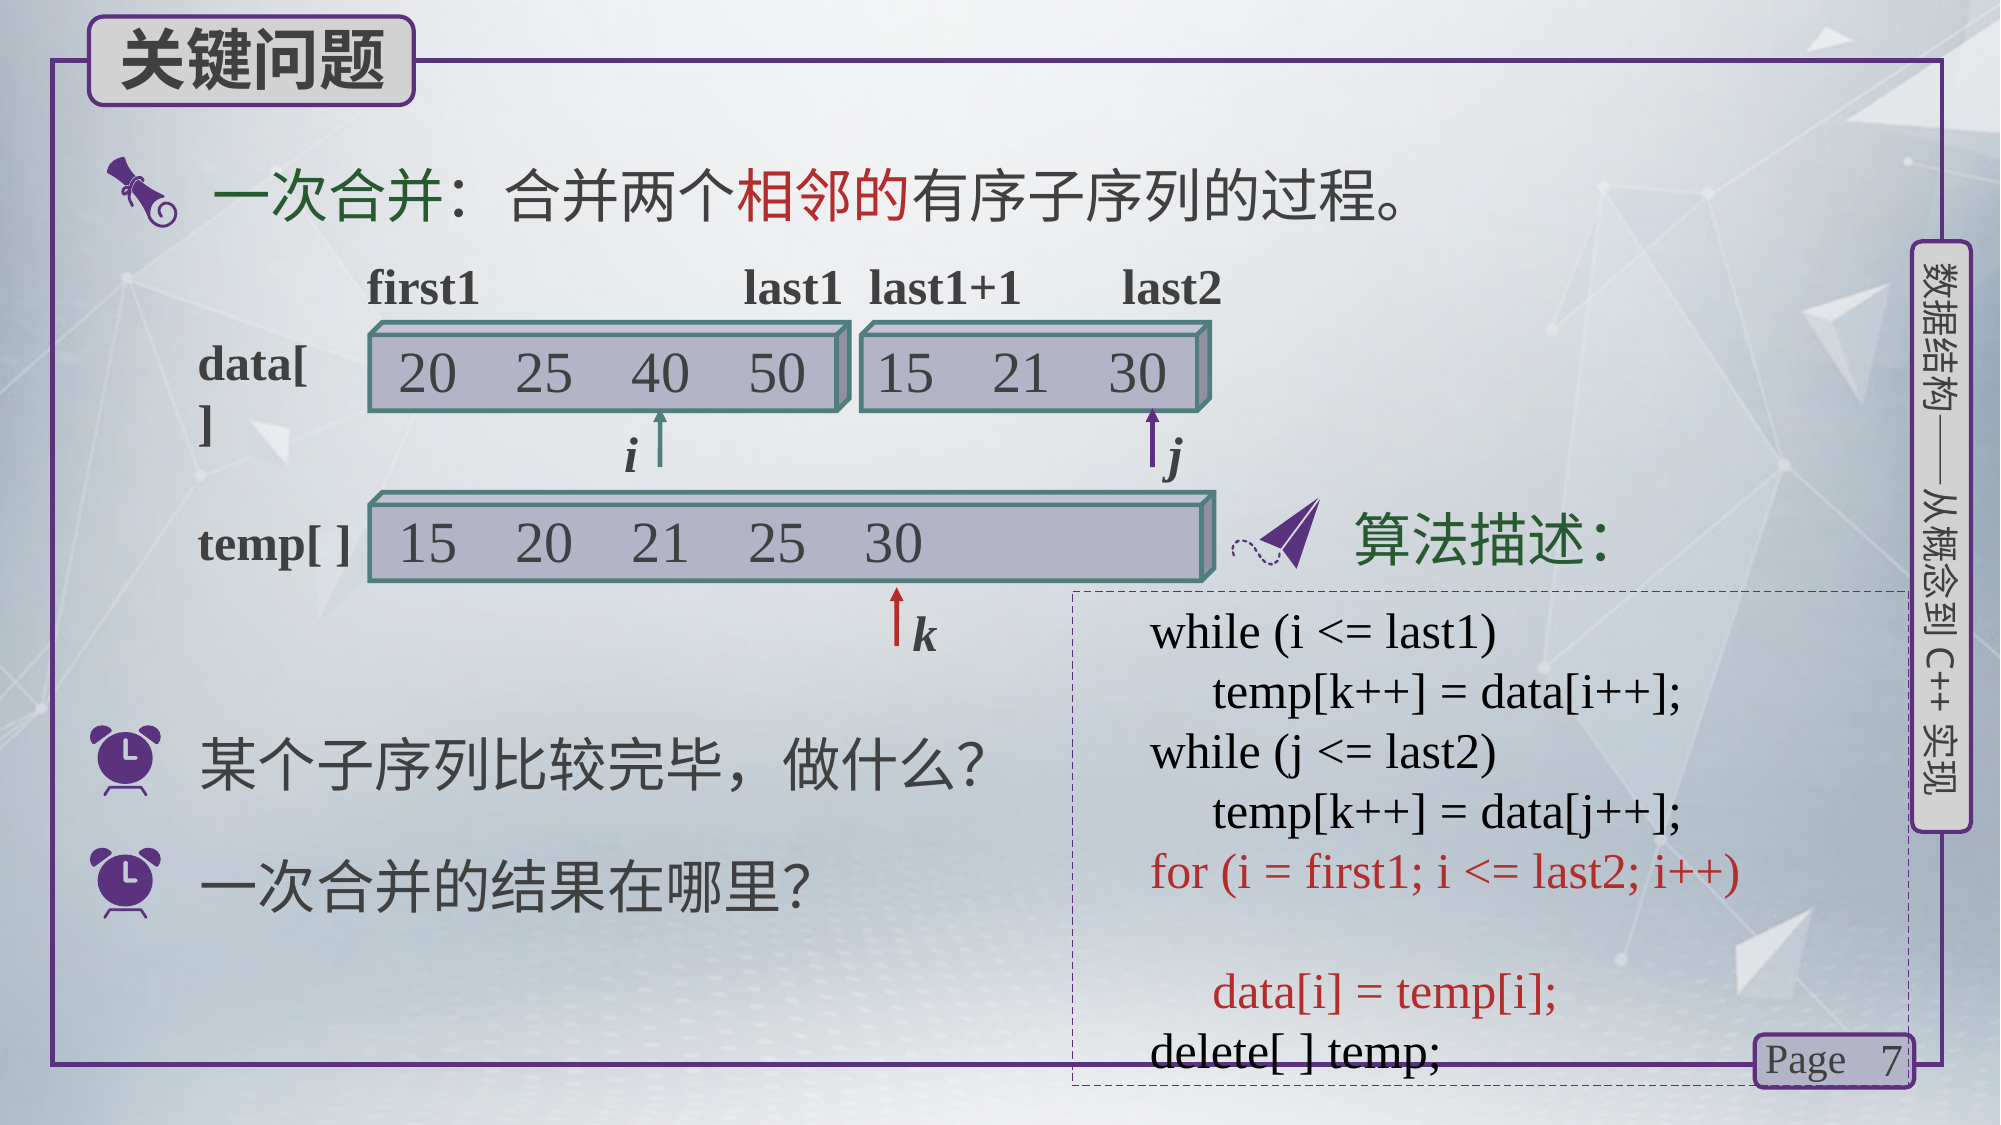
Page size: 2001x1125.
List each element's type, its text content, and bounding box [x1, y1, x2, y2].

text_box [1152, 408, 1199, 484]
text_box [89, 706, 990, 807]
text_box first1 last1 last1+1 last2 [366, 254, 1245, 315]
text_box 15 20 21 25 30 [369, 492, 1215, 581]
text_box 20 25 40 50 [369, 322, 850, 411]
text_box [1231, 481, 1701, 582]
text_box 正常使用主观题需2.0以上版本雨课堂 [370, 322, 848, 334]
text_box [87, 15, 405, 107]
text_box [89, 829, 990, 929]
text_box data[ ] [197, 330, 333, 451]
text_box 例如:学生记录含三个关键字: 系别、班号和班内的序列号，其中以系别为最主位关键字。 [370, 492, 1213, 504]
picture [0, 0, 2000, 1125]
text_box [862, 323, 1208, 334]
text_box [624, 408, 661, 484]
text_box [106, 138, 1898, 238]
text_box while (i <= last1) temp[k++] = data[i++]; while (j <= last2) temp[k++] = data[j++]; for (i = first1; i <= last2; i++) data[i] = temp[i]; delete[ ] temp; [1072, 591, 1909, 1086]
text_box 关键问题 [104, 10, 420, 105]
text_box 15 21 30 [861, 322, 1210, 411]
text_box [896, 587, 943, 663]
text_box temp[ ] [197, 510, 371, 571]
